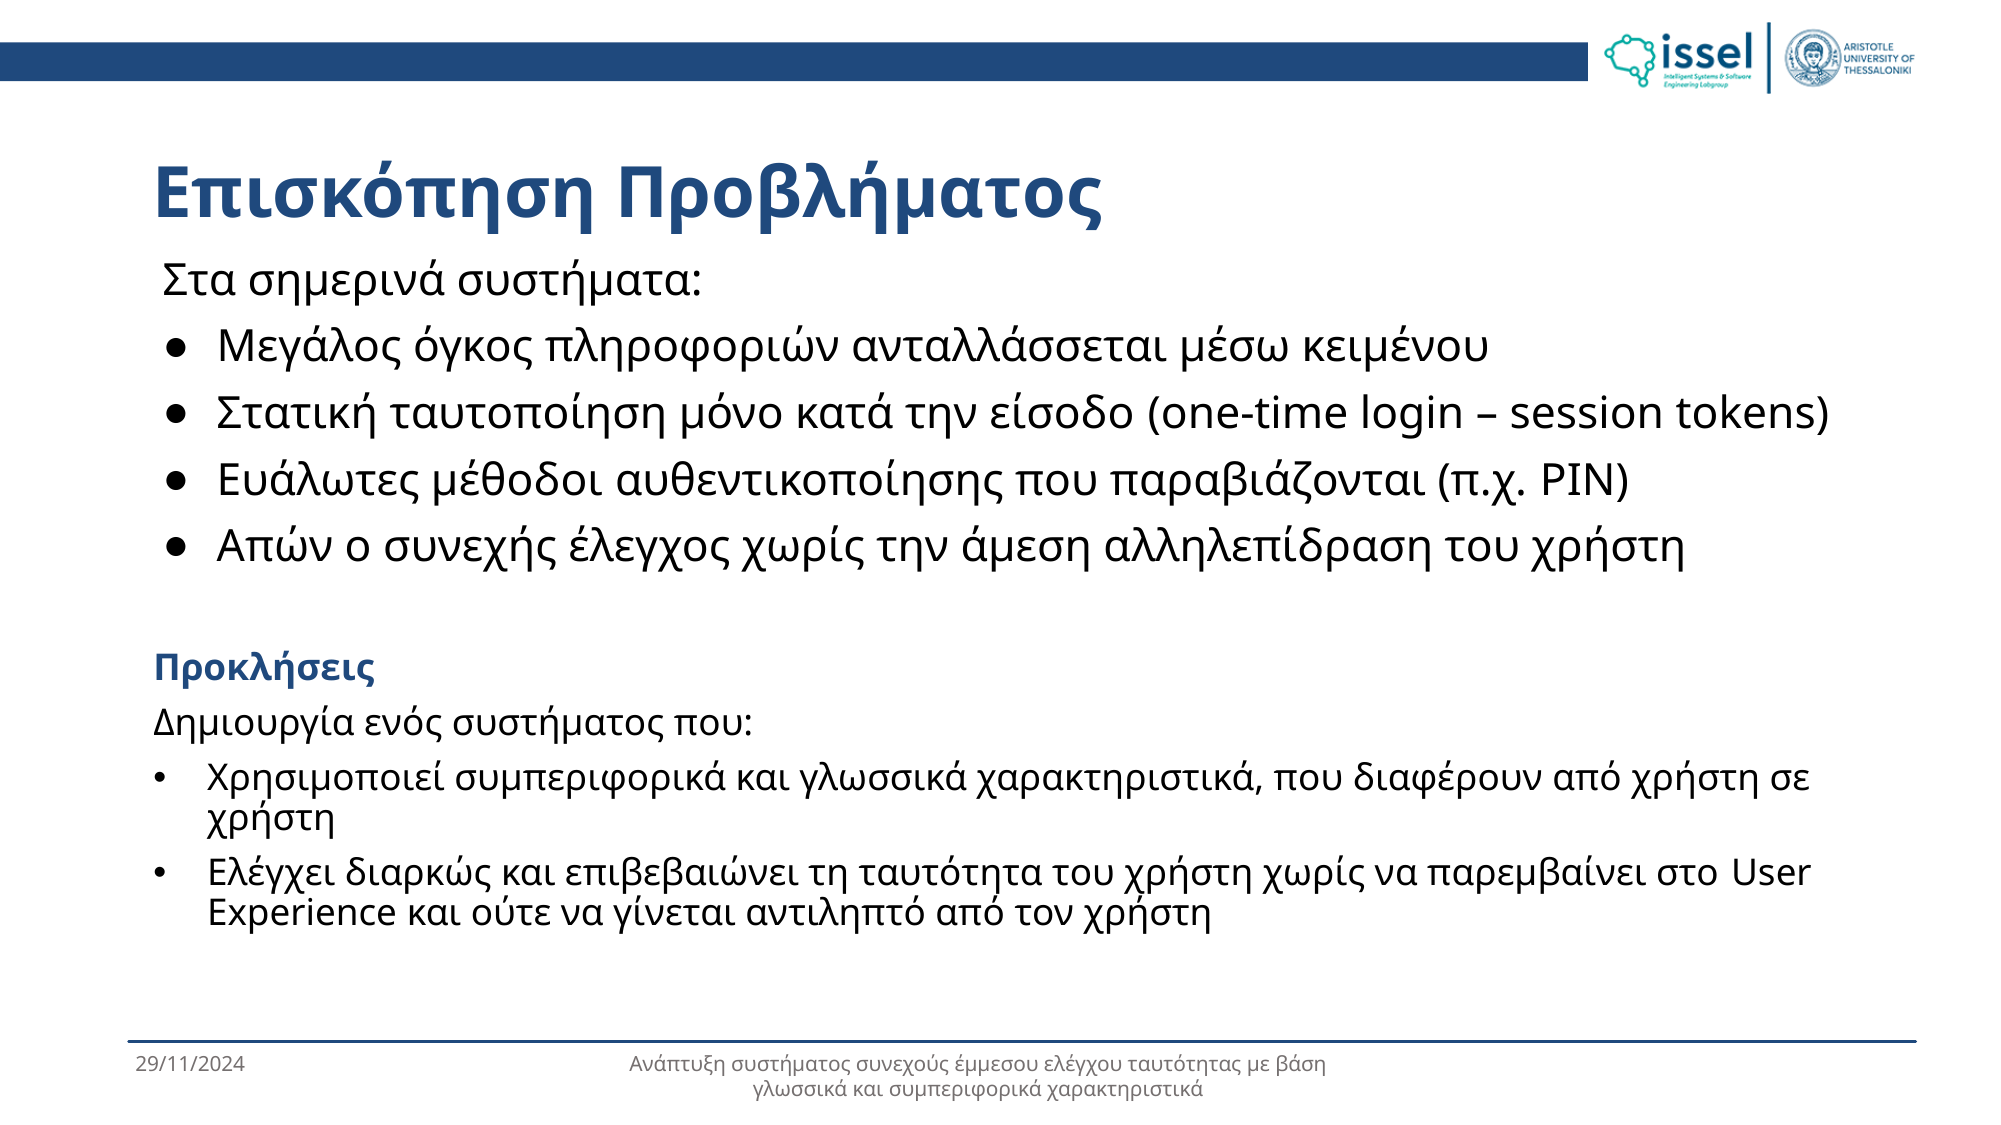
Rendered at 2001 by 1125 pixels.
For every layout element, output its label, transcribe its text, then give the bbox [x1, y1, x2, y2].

list Στα σημερινά συστήματα: Μεγάλος όγκος πληροφοριών ανταλλάσσεται μέσω κειμένου Στατική ταυτοποίηση μόνο κατά την είσοδο (one-time login – session tokens) Ευάλωτες μέθοδοι αυθεντικοποίησης που παραβιάζονται (π.χ. PIN) Απών ο συνεχής έλεγχος χωρίς την άμεση αλληλεπίδραση του χρήστη [129, 249, 1855, 613]
title Επισκόπηση Προβλήματος [137, 111, 1863, 278]
text_box Προκλήσεις Δημιουργία ενός συστήματος που: Χρησιμοποιεί συμπεριφορικά και γλωσσικά χαρακτηριστικά, που διαφέρουν από χρήστη σε χρήστη Ελέγχει διαρκώς και επιβεβαιώνει τη ταυτότητα του χρήστη χωρίς να παρεμβαίνει στο User Experience και ούτε να γίνεται αντιληπτό από τον χρήστη [120, 640, 1846, 945]
picture [1603, 22, 1916, 94]
